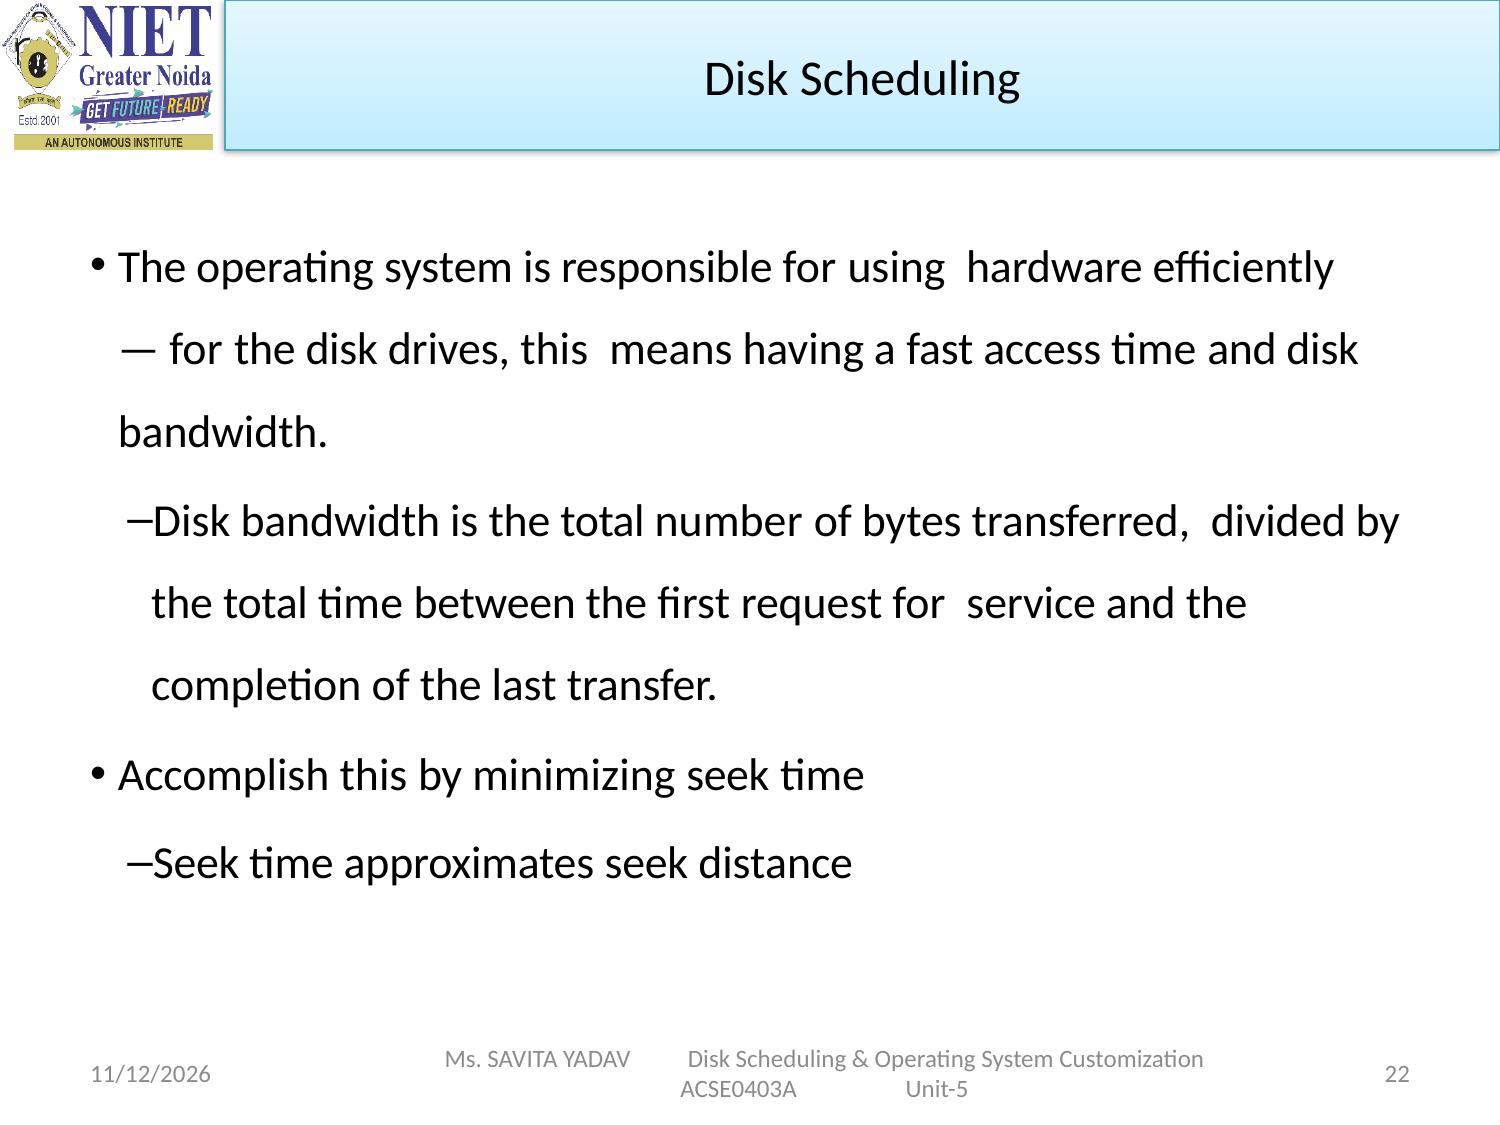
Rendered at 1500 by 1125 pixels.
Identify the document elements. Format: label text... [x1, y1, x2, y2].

slide_number 22 [1074, 1042, 1425, 1103]
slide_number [75, 1042, 412, 1103]
text_box Disk Scheduling [224, 0, 1500, 151]
picture [2, 3, 213, 150]
list The operating system is responsible for using hardware efficiently — for the disk drives, this means having a fast access time and disk bandwidth. Disk bandwidth is the total number of bytes transferred, divided by the total time between the first request for service and the completion of the last transfer. Accomplish this by minimizing seek time Seek time approximates seek distance [75, 201, 1438, 1027]
footer Ms. SAVITA YADAV Disk Scheduling & Operating System Customization ACSE0403A Unit-5 [412, 1042, 1074, 1103]
